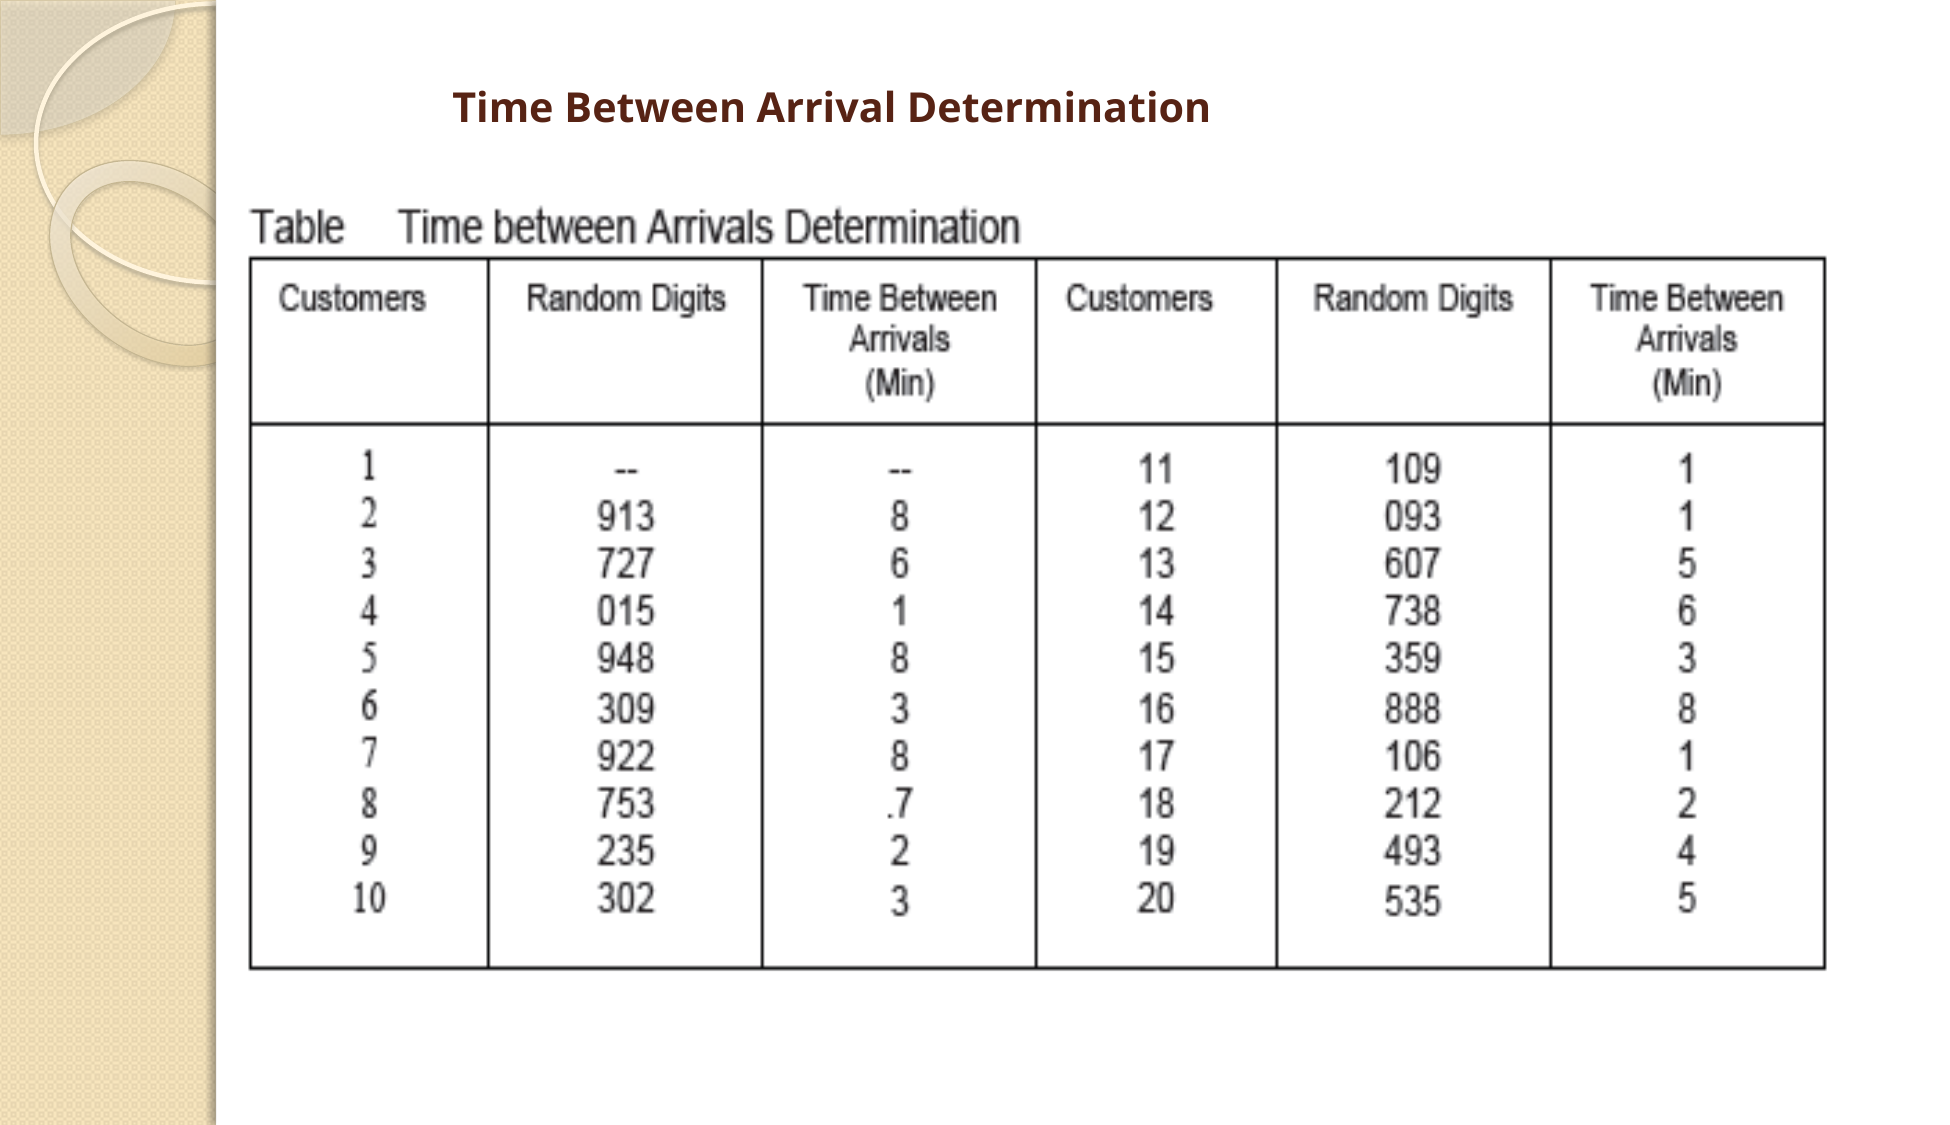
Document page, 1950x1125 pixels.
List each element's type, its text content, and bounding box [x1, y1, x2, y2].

title Time Between Arrival Determination [287, 45, 1906, 188]
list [224, 187, 1838, 988]
